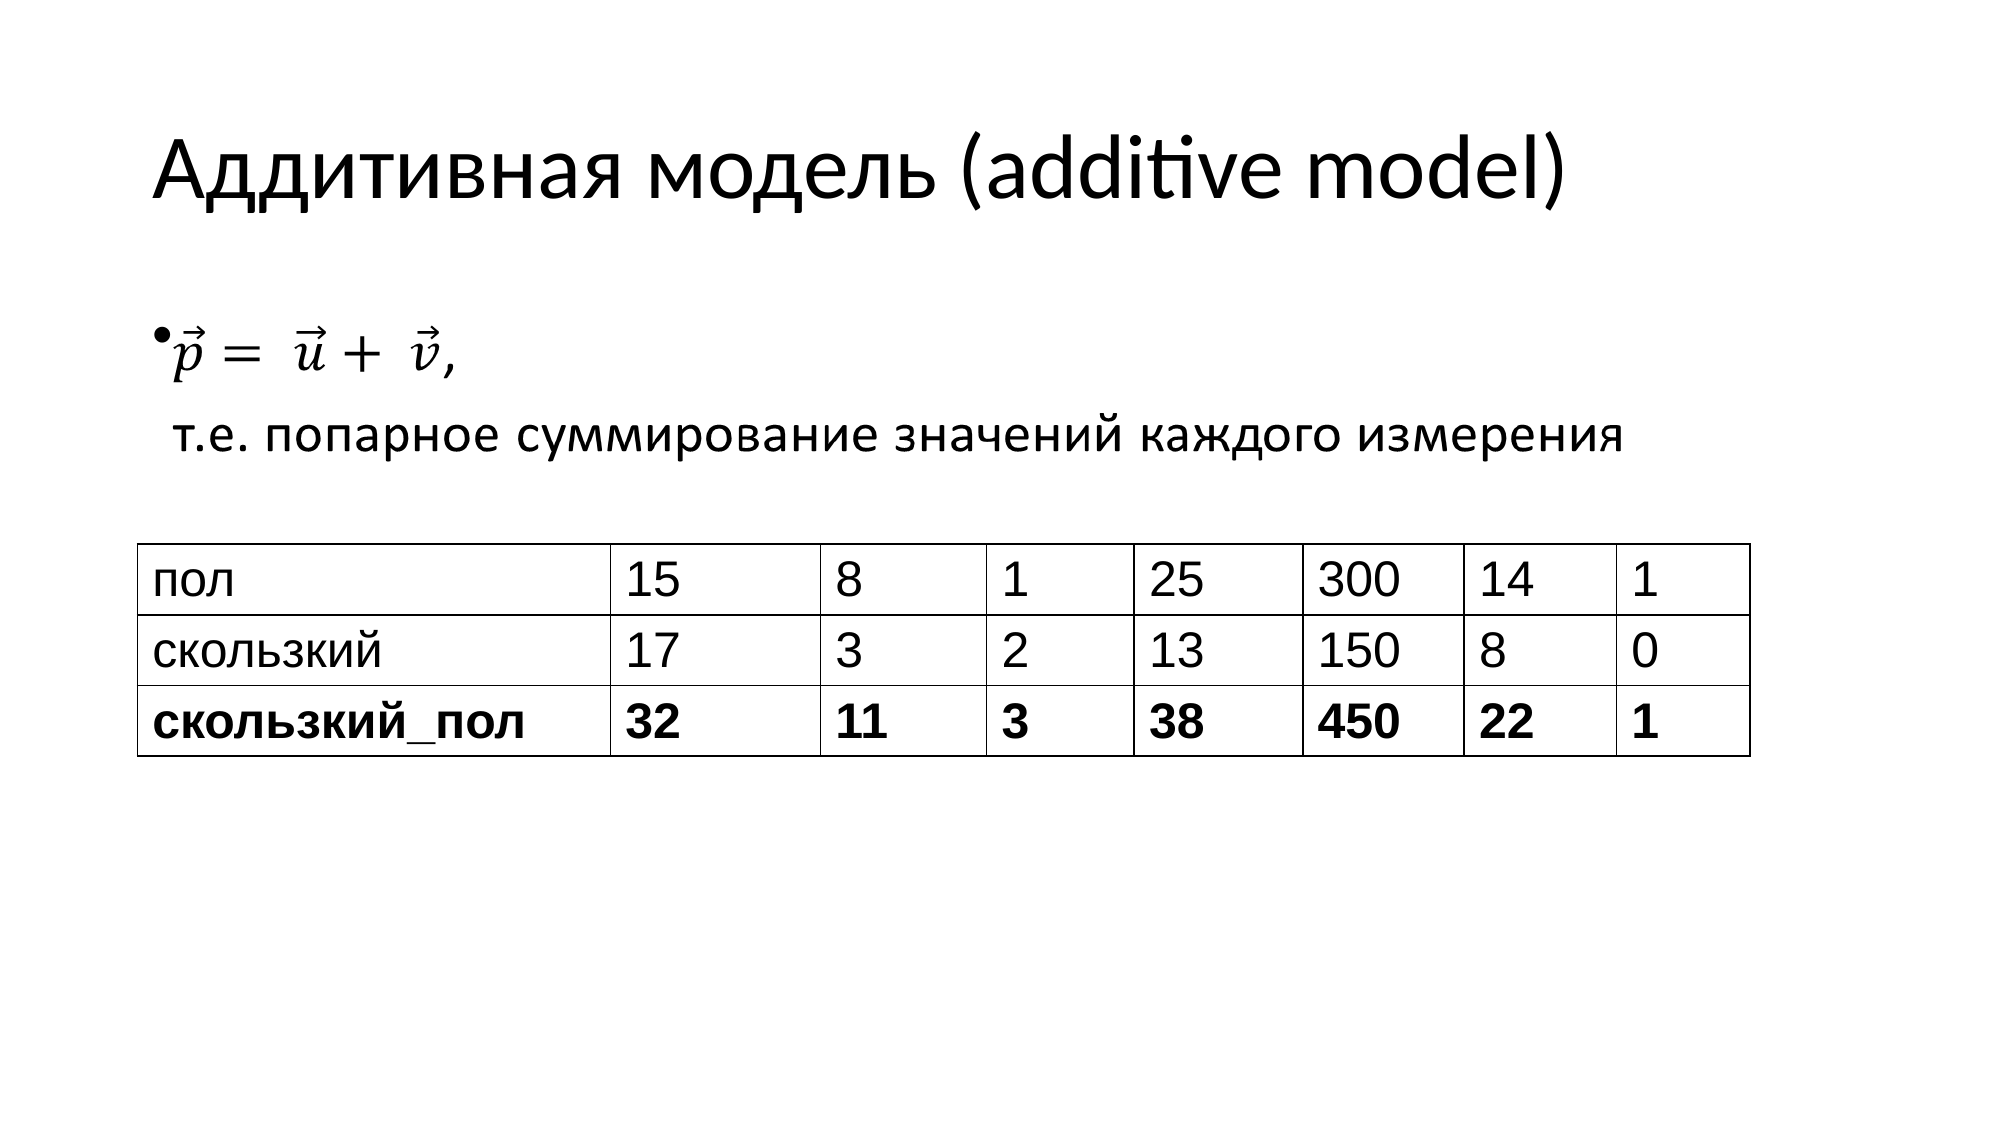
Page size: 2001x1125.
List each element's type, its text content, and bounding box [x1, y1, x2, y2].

table_header 25 [1135, 545, 1302, 614]
table_header 1 [1617, 545, 1749, 614]
table_cell 11 [821, 686, 986, 755]
table_cell 0 [1617, 616, 1749, 685]
table_cell 150 [1304, 616, 1463, 685]
table_cell 13 [1135, 616, 1302, 685]
table_cell 450 [1304, 686, 1463, 755]
table_header 15 [611, 545, 820, 614]
table_cell 17 [611, 616, 820, 685]
table_cell 3 [987, 686, 1133, 755]
table_cell 32 [611, 686, 820, 755]
table_cell скользкий [138, 616, 610, 685]
table_header пол [138, 545, 610, 614]
list [137, 299, 1863, 1014]
table_cell 22 [1465, 686, 1616, 755]
table_header 300 [1304, 545, 1463, 614]
table_cell скользкий_пол [138, 686, 610, 755]
table_cell 8 [1465, 616, 1616, 685]
table_header 14 [1465, 545, 1616, 614]
table_cell 3 [821, 616, 986, 685]
table_cell 1 [1617, 686, 1749, 755]
table_cell 2 [987, 616, 1133, 685]
table_header 1 [987, 545, 1133, 614]
table_cell 38 [1135, 686, 1302, 755]
table_header 8 [821, 545, 986, 614]
title Аддитивная модель (additive model) [137, 59, 1863, 278]
